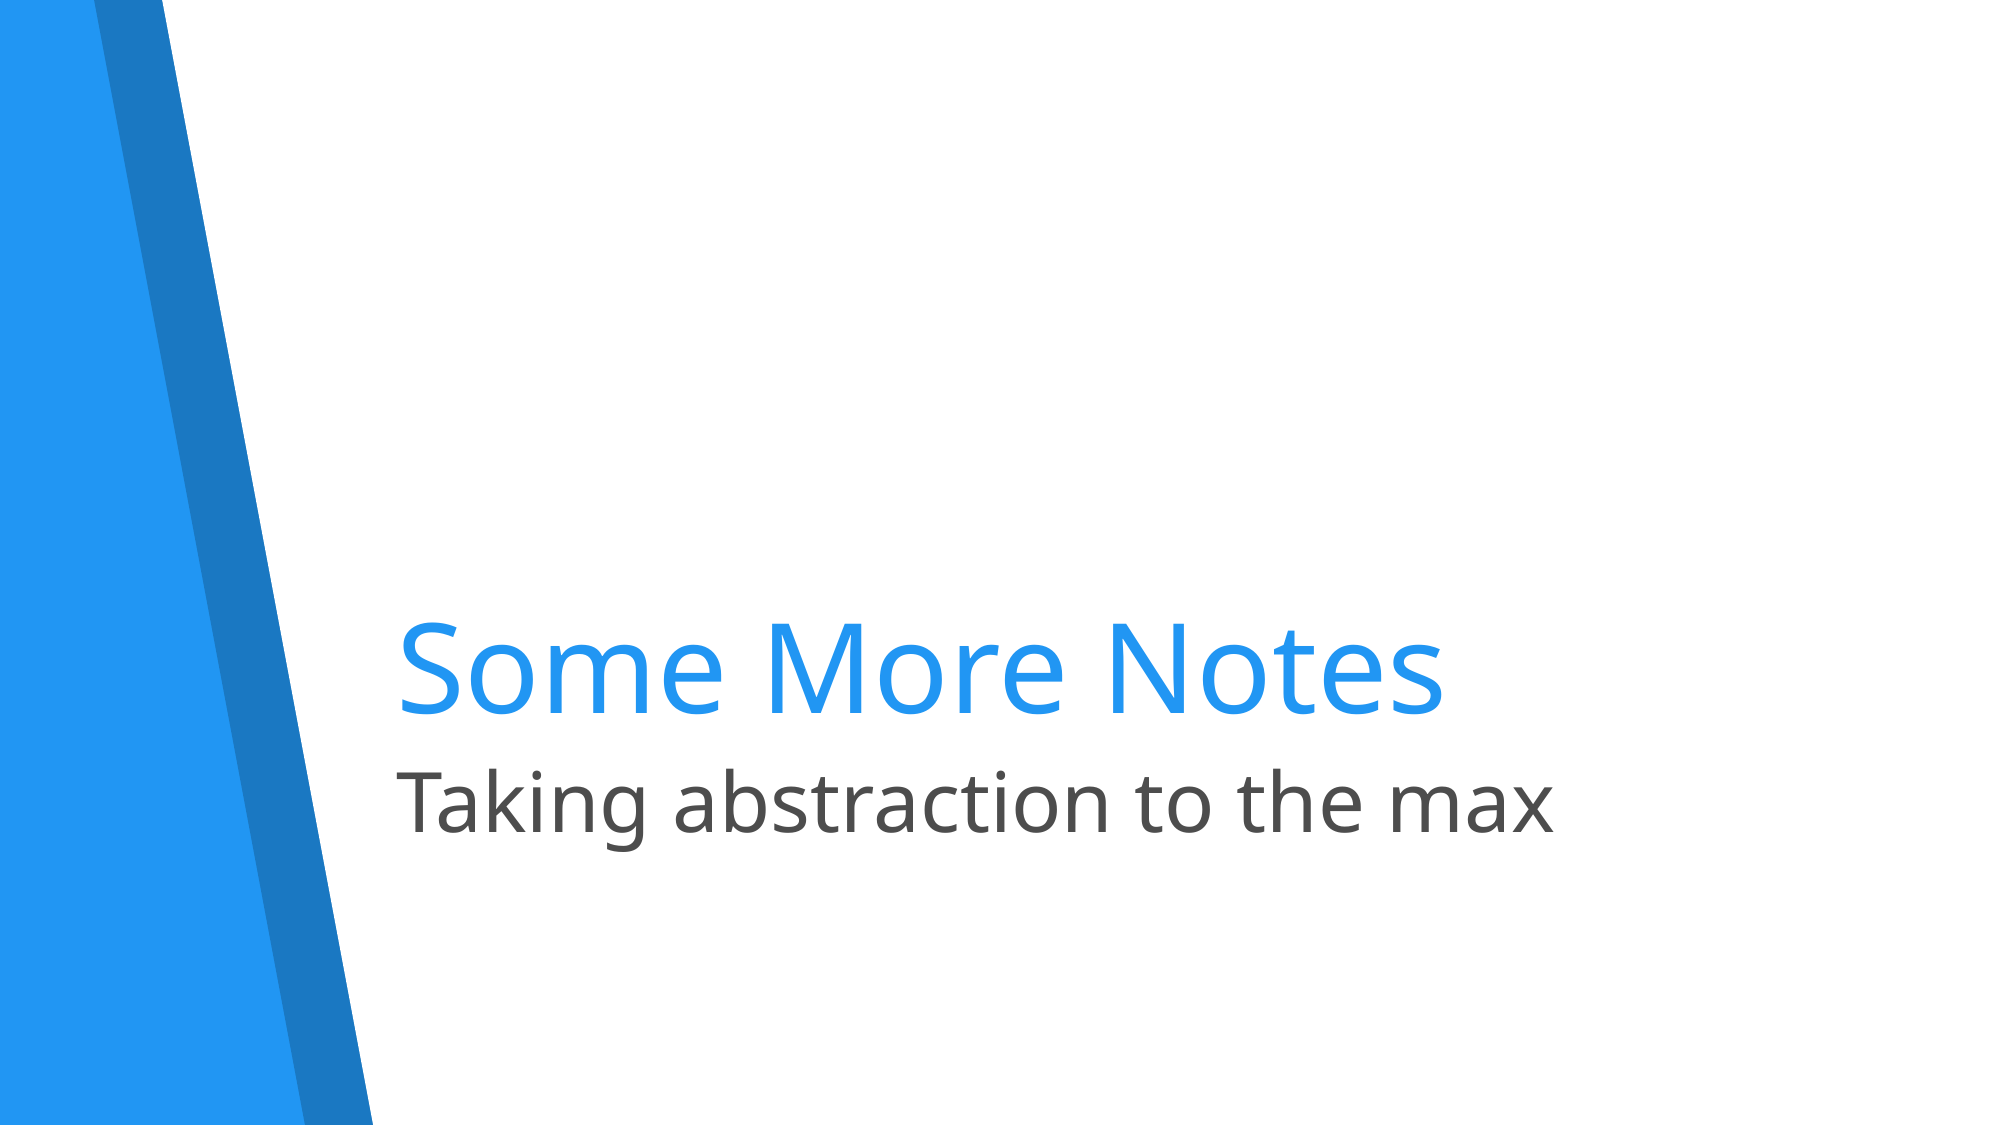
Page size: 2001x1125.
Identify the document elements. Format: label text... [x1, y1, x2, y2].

text_box Some More Notes [381, 280, 1942, 749]
text_box Taking abstraction to the max [381, 752, 1942, 999]
